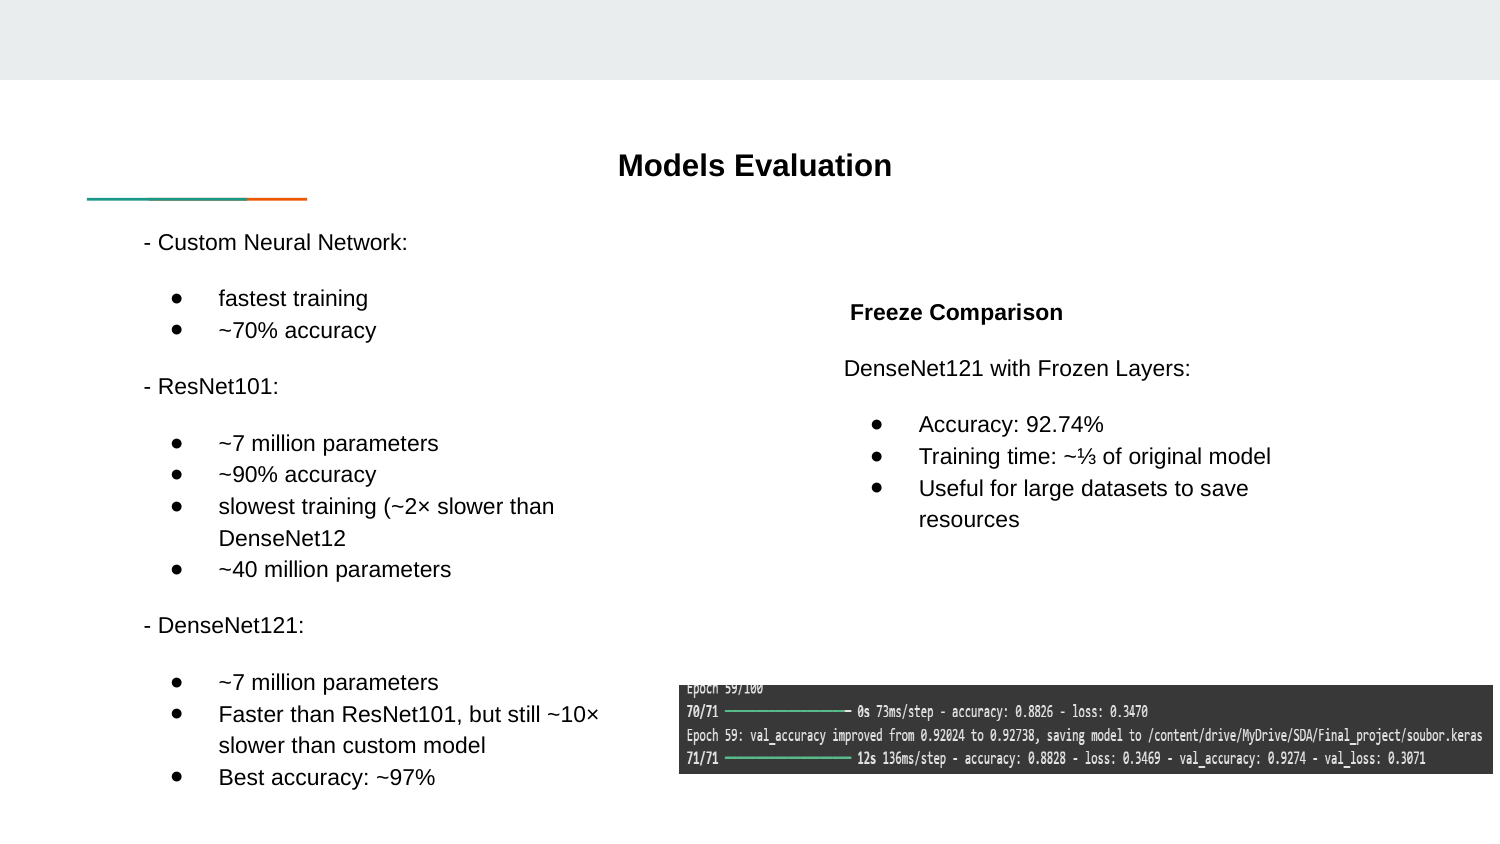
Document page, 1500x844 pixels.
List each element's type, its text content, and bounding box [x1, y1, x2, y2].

picture [678, 685, 1493, 775]
text_box [121, 107, 886, 194]
text_box - Custom Neural Network: fastest training ~70% accuracy - ResNet101: ~7 million parameters ~90% accuracy slowest training (~2× slower than DenseNet12 ~40 million parameters - DenseNet121: ~7 million parameters Faster than ResNet101, but still ~10× slower than custom model Best accuracy: ~97% [128, 208, 675, 844]
title Models Evaluation [124, 124, 1386, 213]
text_box Freeze Comparison DenseNet121 with Frozen Layers: Accuracy: 92.74% Training time: ~⅓ of original model Useful for large datasets to save resources [828, 277, 1310, 650]
